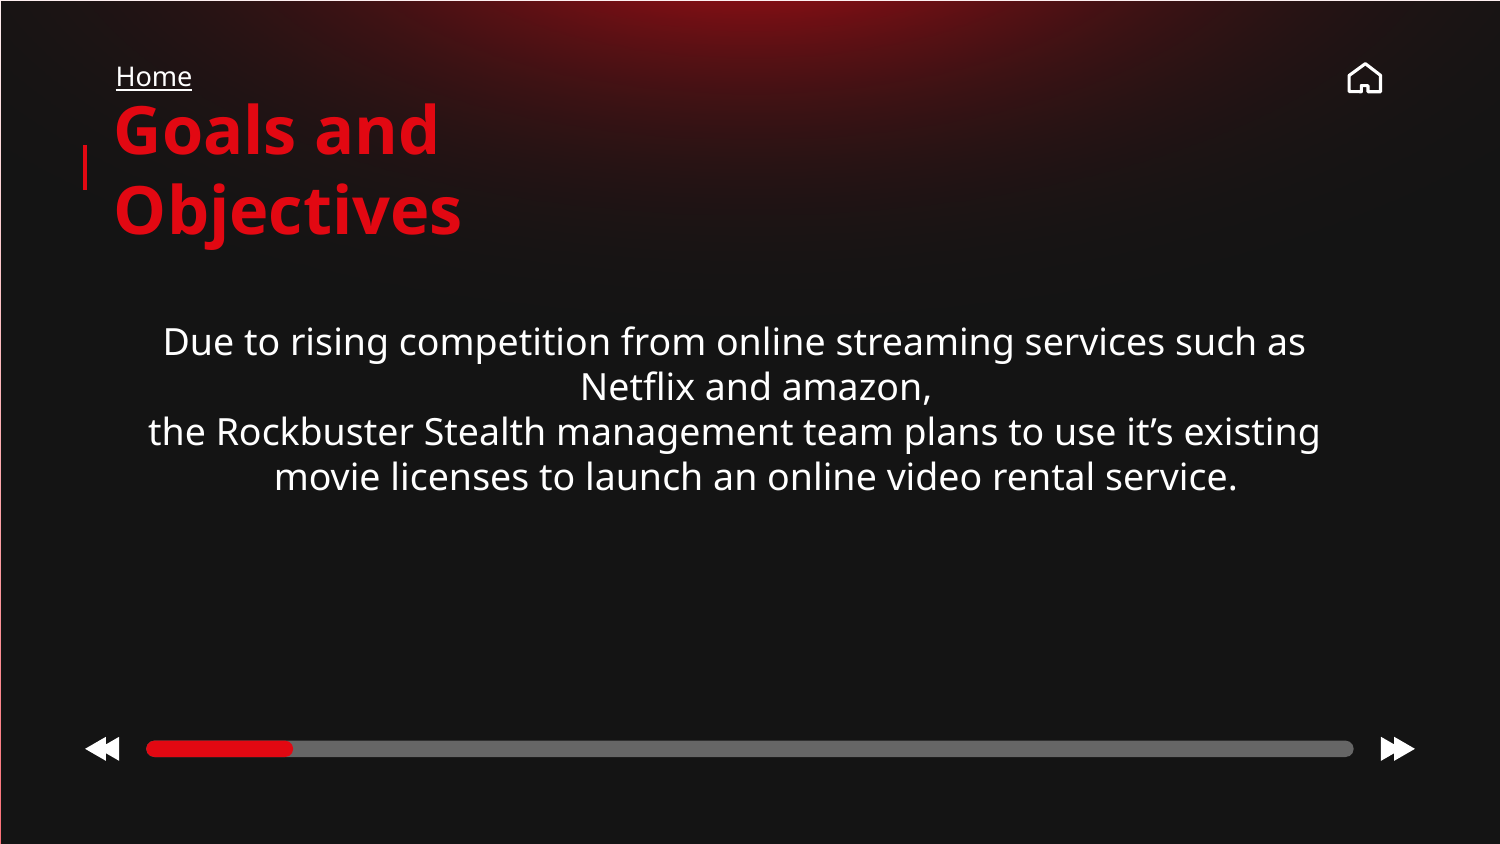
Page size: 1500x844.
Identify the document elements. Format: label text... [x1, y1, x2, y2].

text_box [1394, 736, 1415, 761]
text_box [1349, 63, 1381, 92]
text_box [106, 736, 120, 761]
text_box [145, 740, 1354, 758]
text_box [1380, 736, 1394, 761]
picture [2, 2, 1500, 844]
text_box [85, 736, 106, 761]
subtitle Due to rising competition from online streaming services such as Netflix and amazon, the Rockbuster Stealth management team plans to use it’s existing movie licenses to launch an online video rental service. [98, 302, 1350, 555]
title Goals and Objectives [98, 120, 736, 215]
text_box Home [100, 51, 240, 104]
